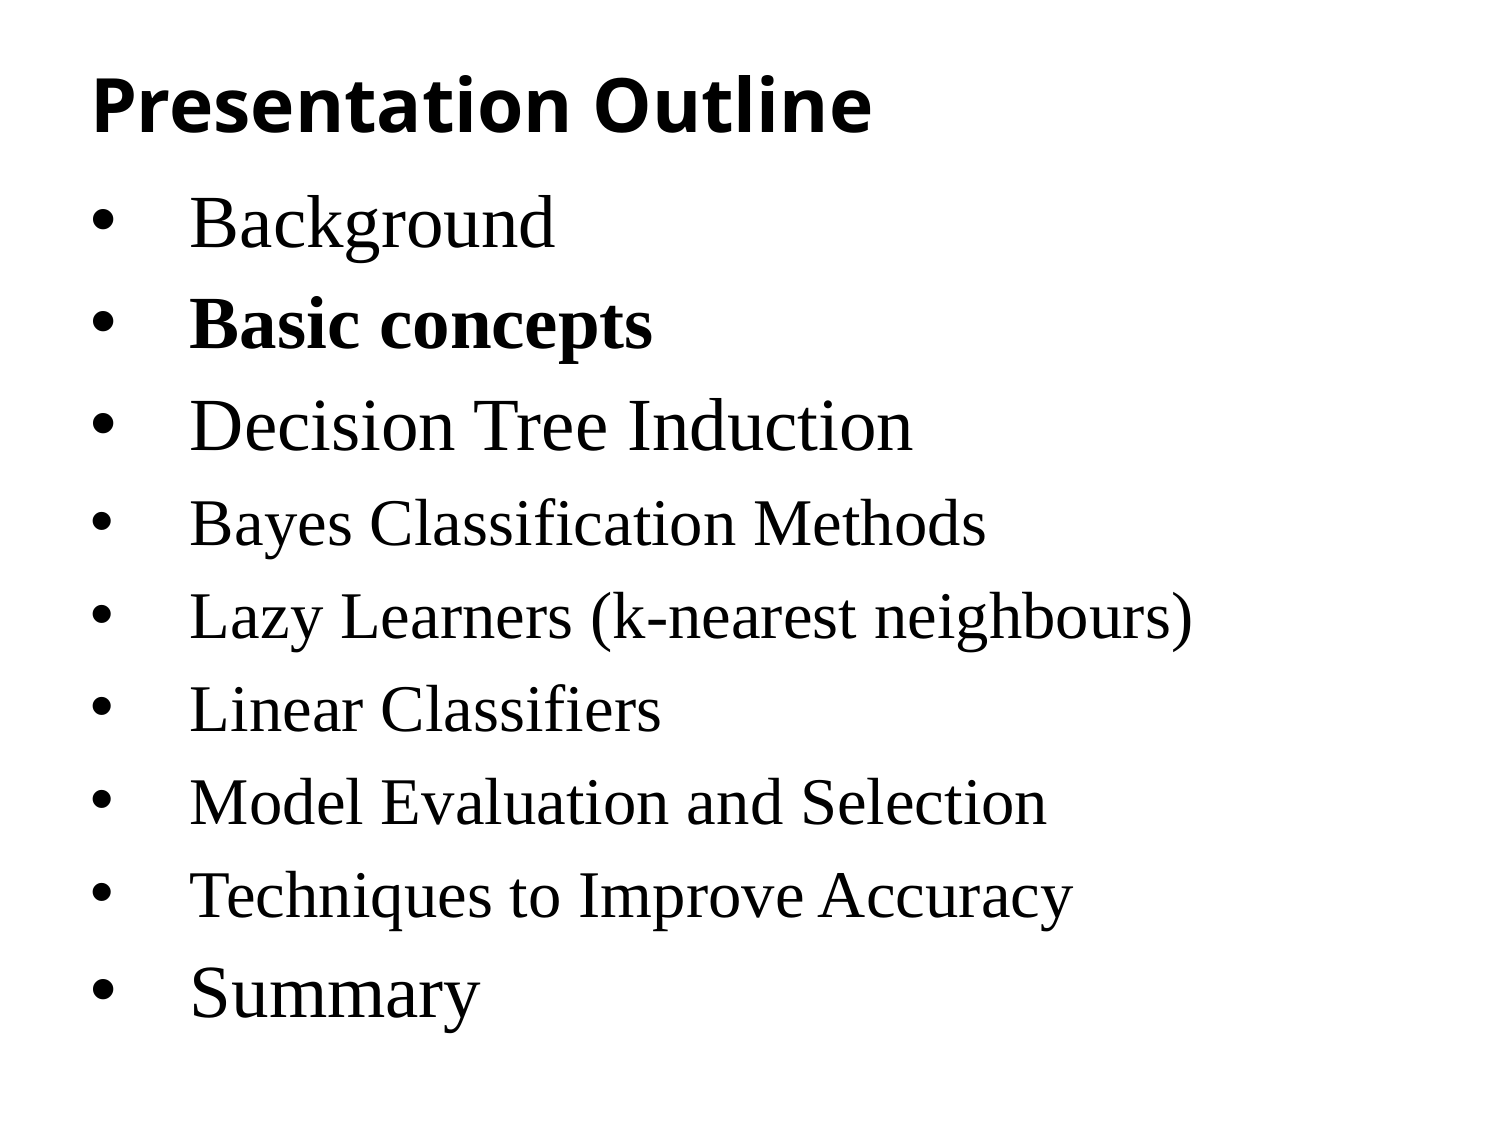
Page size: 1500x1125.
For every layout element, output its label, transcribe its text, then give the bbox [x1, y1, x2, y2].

list Background Basic concepts Decision Tree Induction Bayes Classification Methods Lazy Learners (k-nearest neighbours) Linear Classifiers Model Evaluation and Selection Techniques to Improve Accuracy Summary [75, 174, 1475, 1075]
title Presentation Outline [75, 50, 1425, 168]
